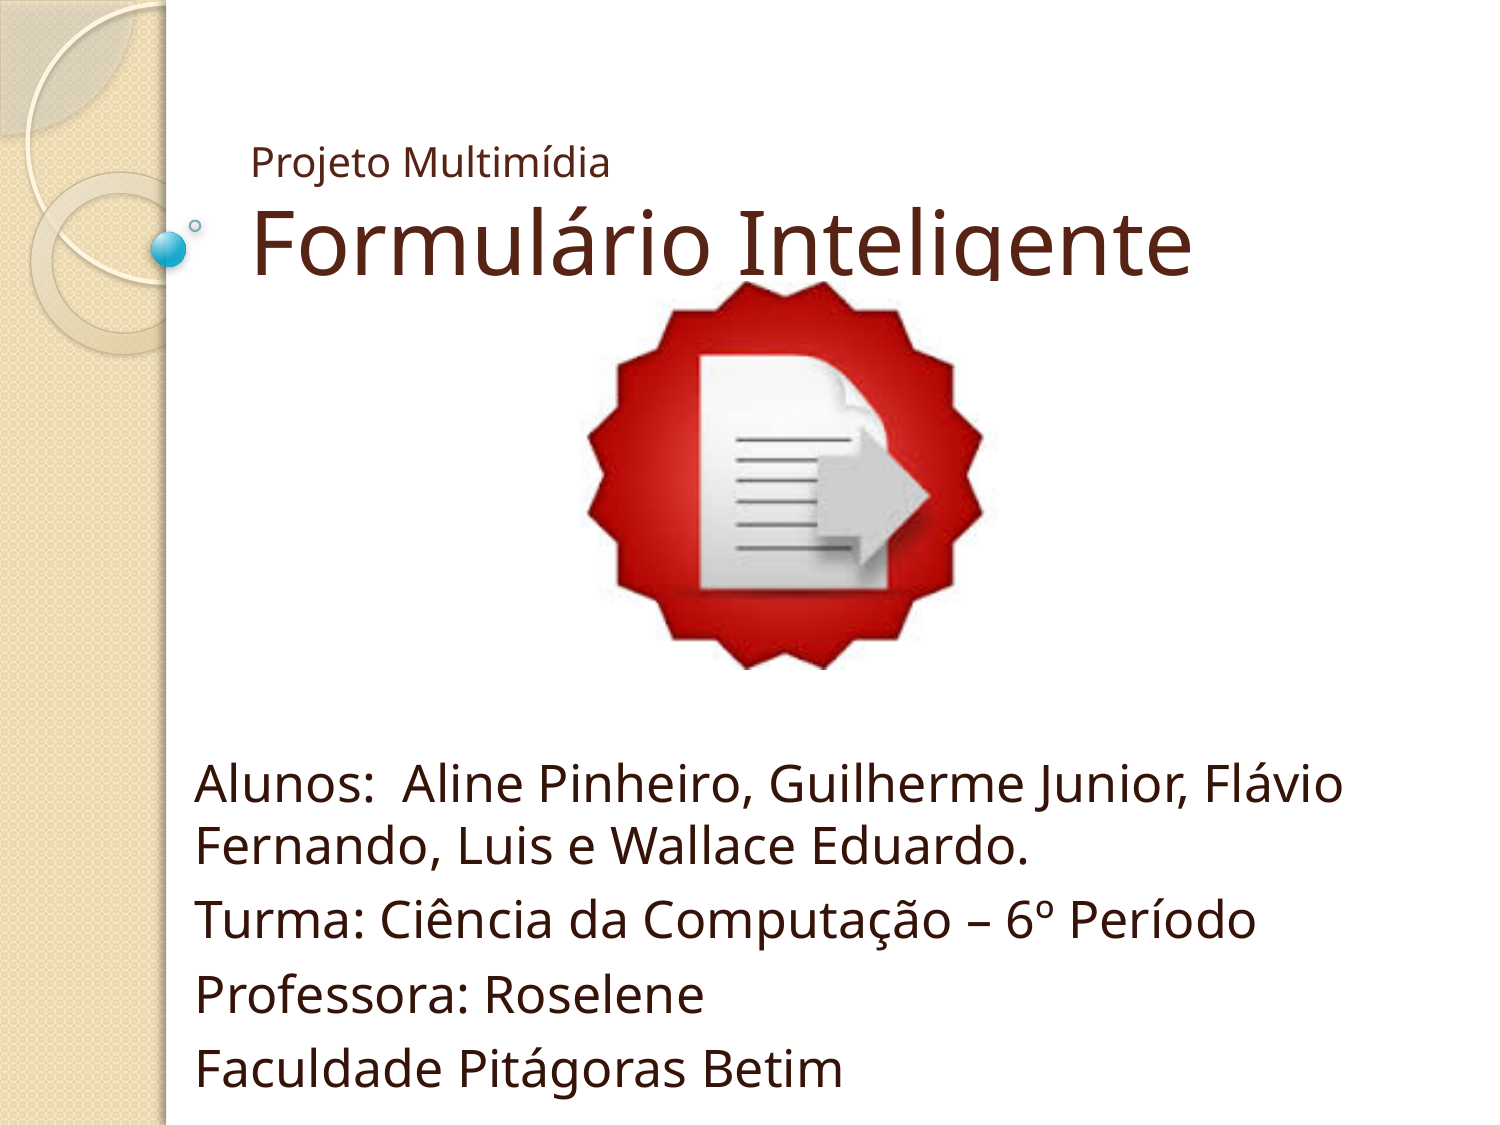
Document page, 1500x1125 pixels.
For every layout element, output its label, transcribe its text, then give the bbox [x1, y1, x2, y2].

title Projeto Multimídia Formulário Inteligente [234, 59, 1450, 301]
picture [562, 280, 1009, 670]
subtitle Alunos: Aline Pinheiro, Guilherme Junior, Flávio Fernando, Luis e Wallace Eduardo. Turma: Ciência da Computação – 6º Período Professora: Roselene Faculdade Pitágoras Betim [175, 750, 1391, 1108]
